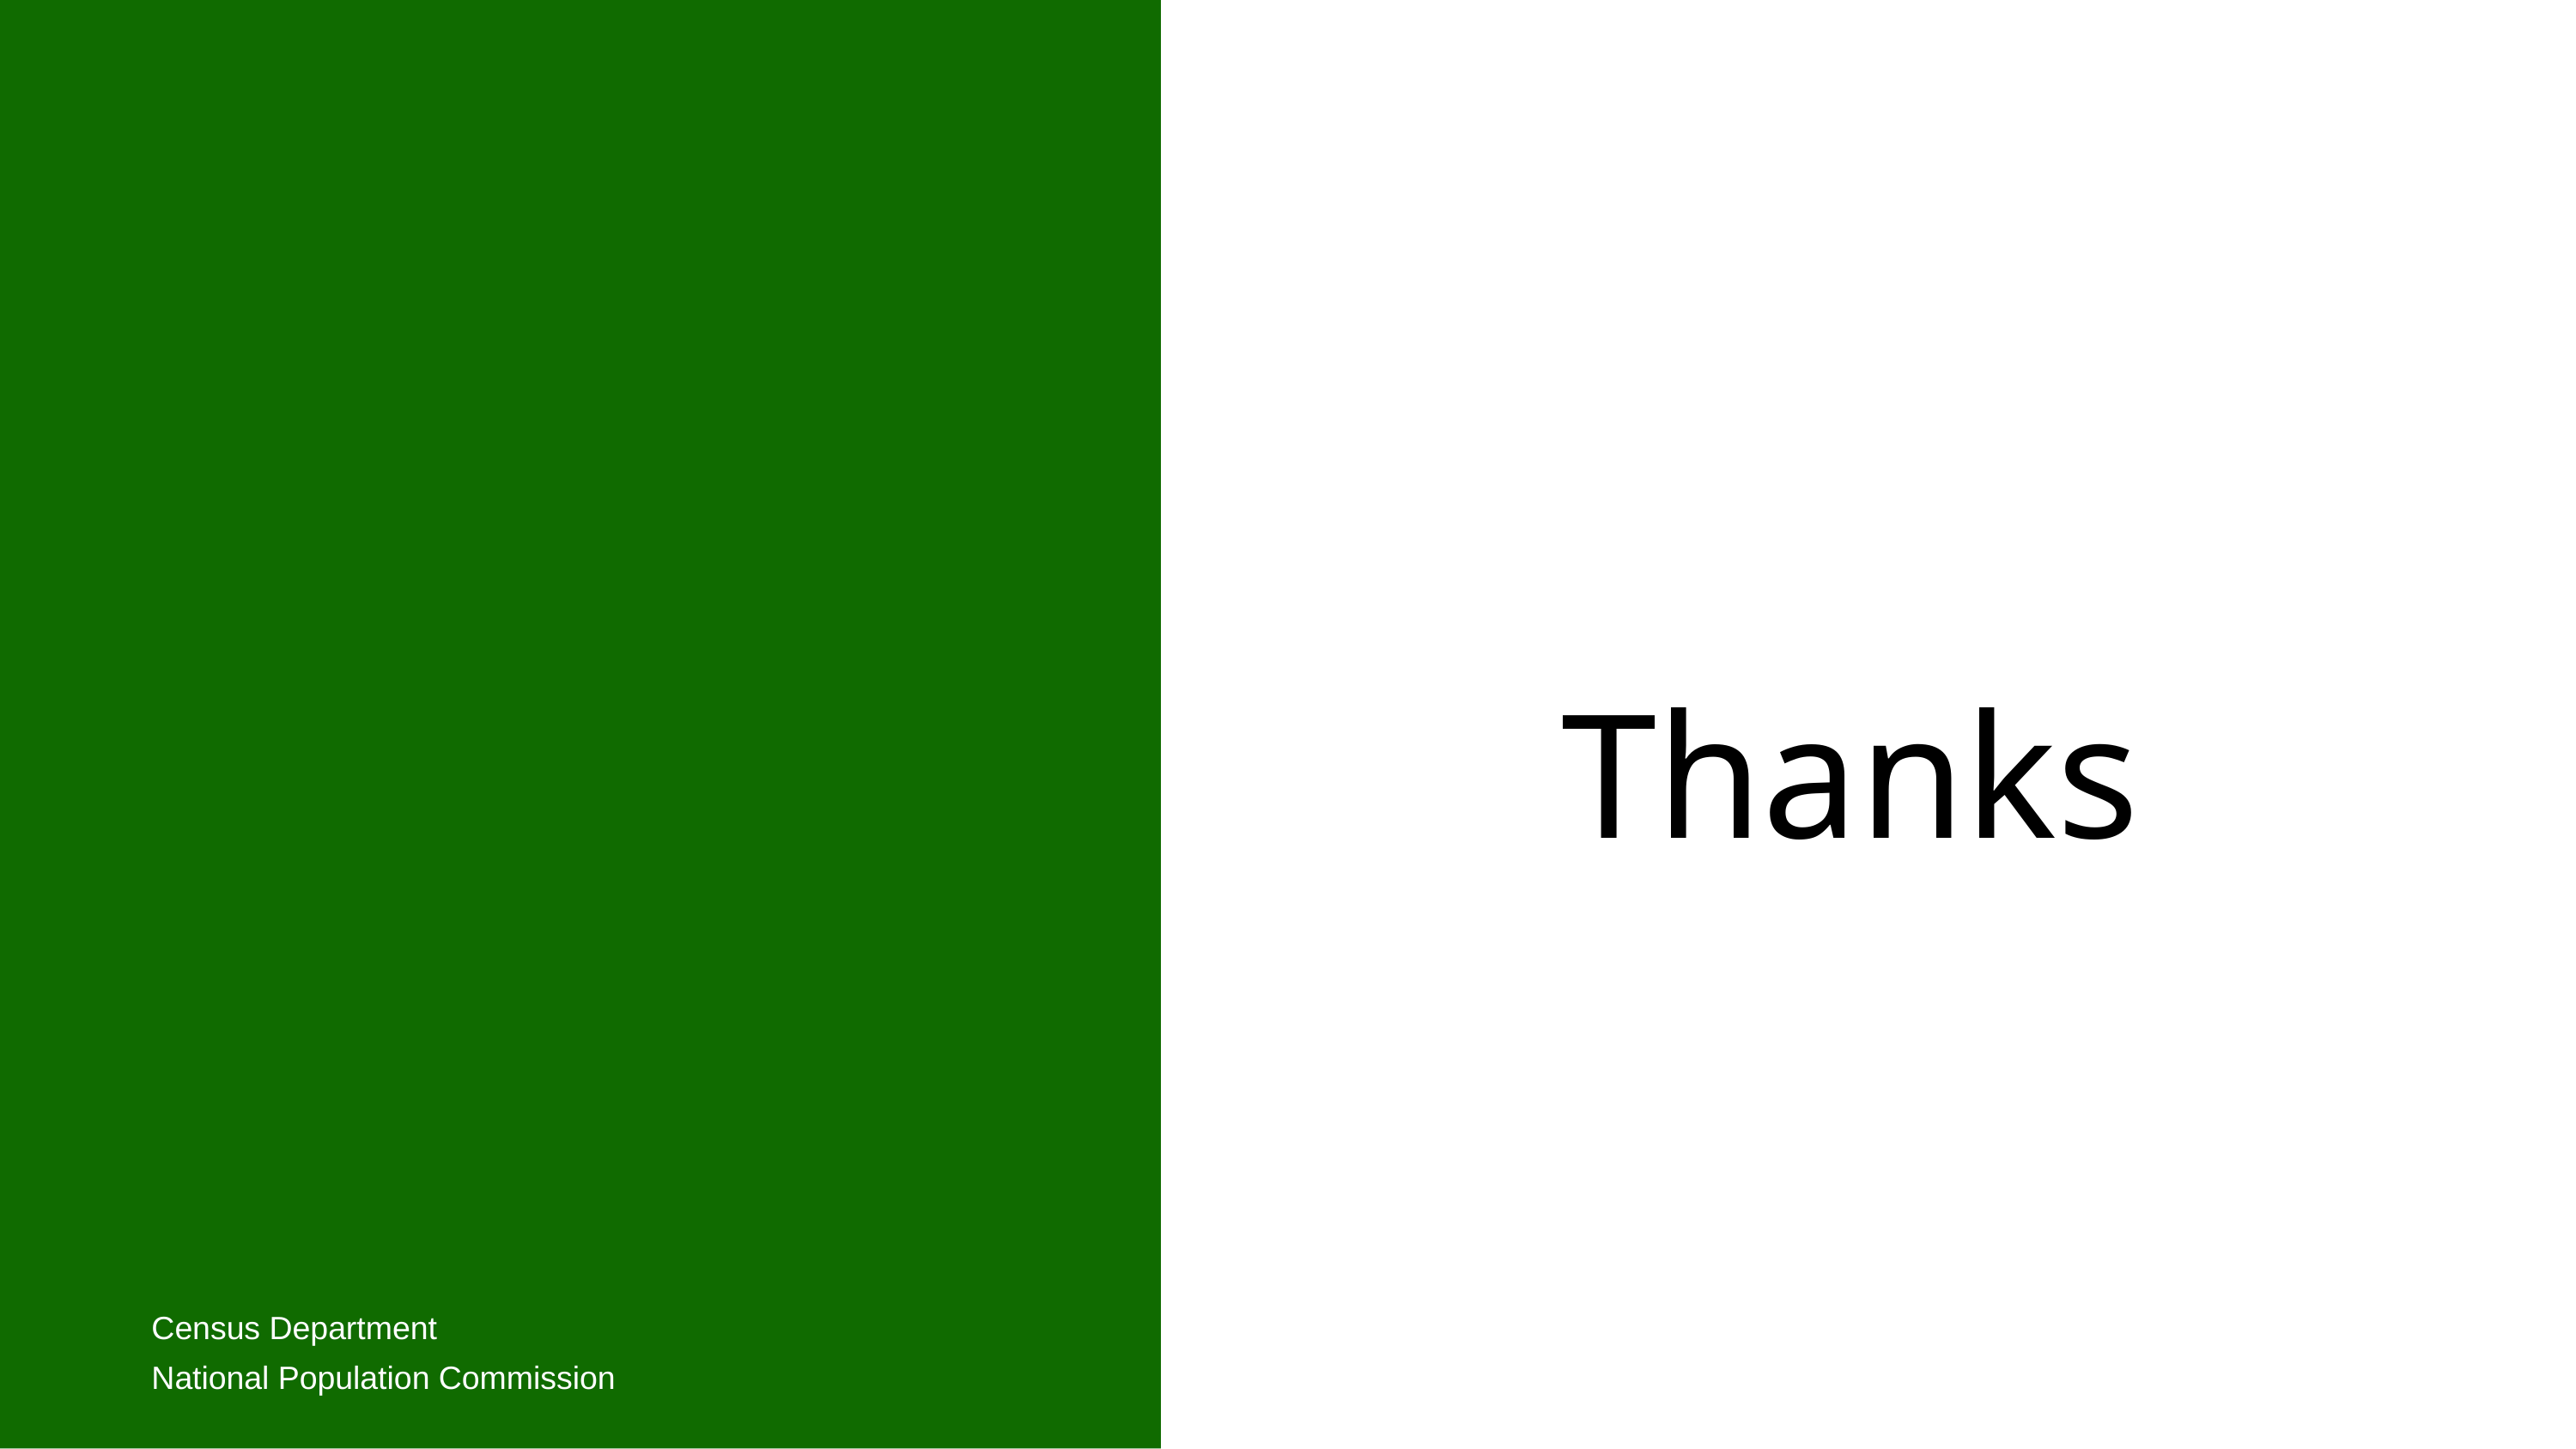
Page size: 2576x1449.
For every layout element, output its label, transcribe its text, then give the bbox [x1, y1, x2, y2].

list Thanks [1227, 660, 2474, 1345]
